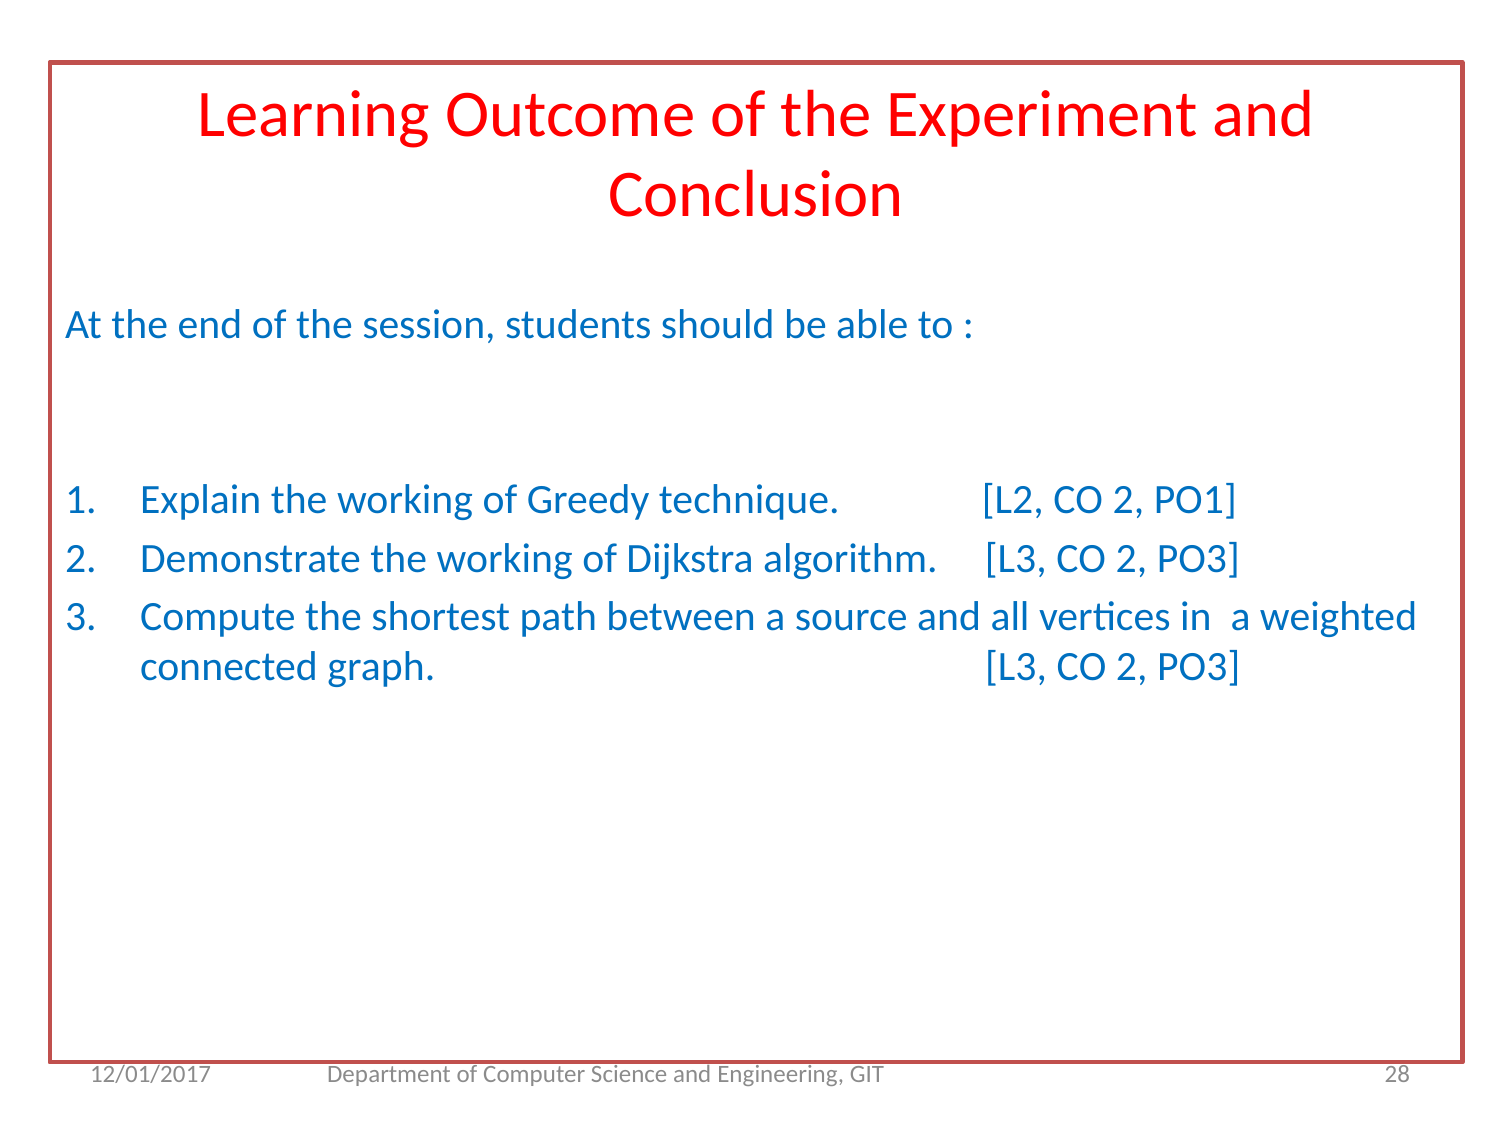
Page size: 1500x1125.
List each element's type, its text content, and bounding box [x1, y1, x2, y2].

footer Department of Computer Science and Engineering, GIT [425, 1042, 988, 1103]
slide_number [75, 1042, 425, 1103]
slide_number 28 [1074, 1042, 1425, 1103]
subtitle Learning Outcome of the Experiment and Conclusion At the end of the session, students should be able to : Explain the working of Greedy technique. [L2, CO 2, PO1] Demonstrate the working of Dijkstra algorithm. [L3, CO 2, PO3] Compute the shortest path between a source and all vertices in a weighted connected graph. [L3, CO 2, PO3] [48, 60, 1465, 1064]
